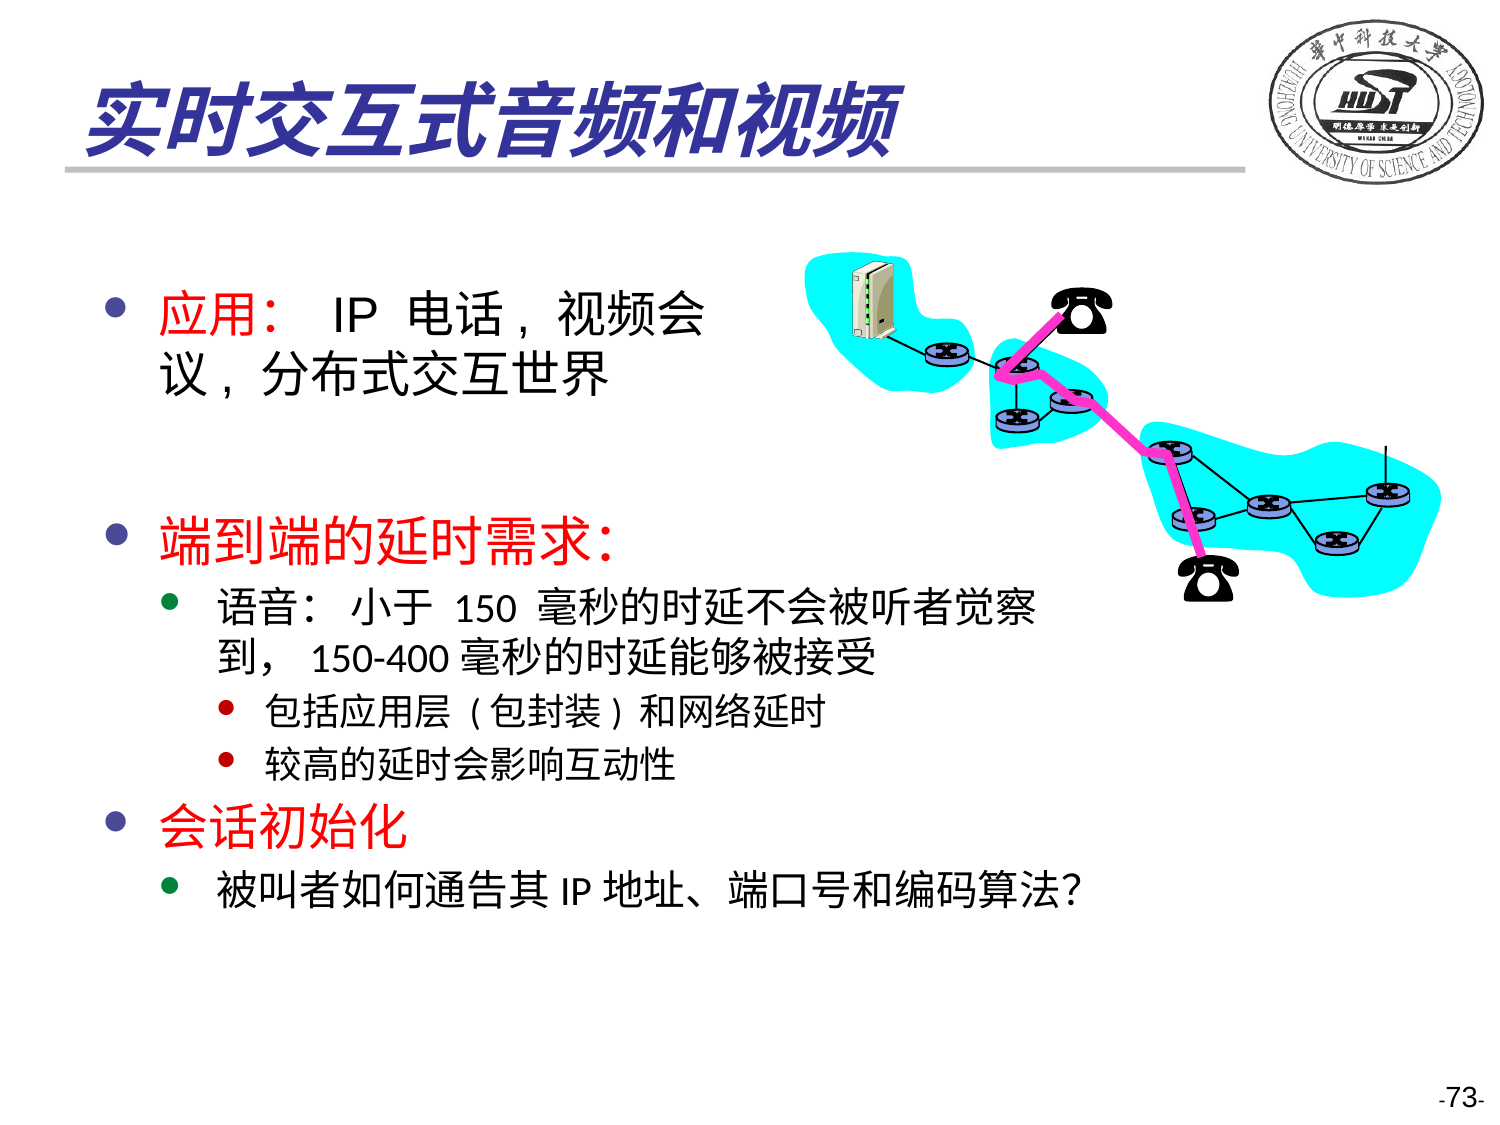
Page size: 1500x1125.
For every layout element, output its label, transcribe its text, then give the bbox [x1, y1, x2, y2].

list 端到端的延时需求： 语音： 小于 150 毫秒的时延不会被听者觉察到，150-400毫秒的时延能够被接受 包括应用层 (包封装) 和网络延时 较高的延时会影响互动性 会话初始化 被叫者如何通告其IP地址、端口号和编码算法？ [87, 500, 1188, 975]
picture [1257, 18, 1489, 185]
text_box 应用： IP 电话, 视频会议, 分布式交互世界 [87, 274, 775, 500]
slide_number -73- [1149, 1070, 1500, 1125]
title 实时交互式音频和视频 [64, 31, 999, 174]
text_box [799, 249, 1450, 602]
